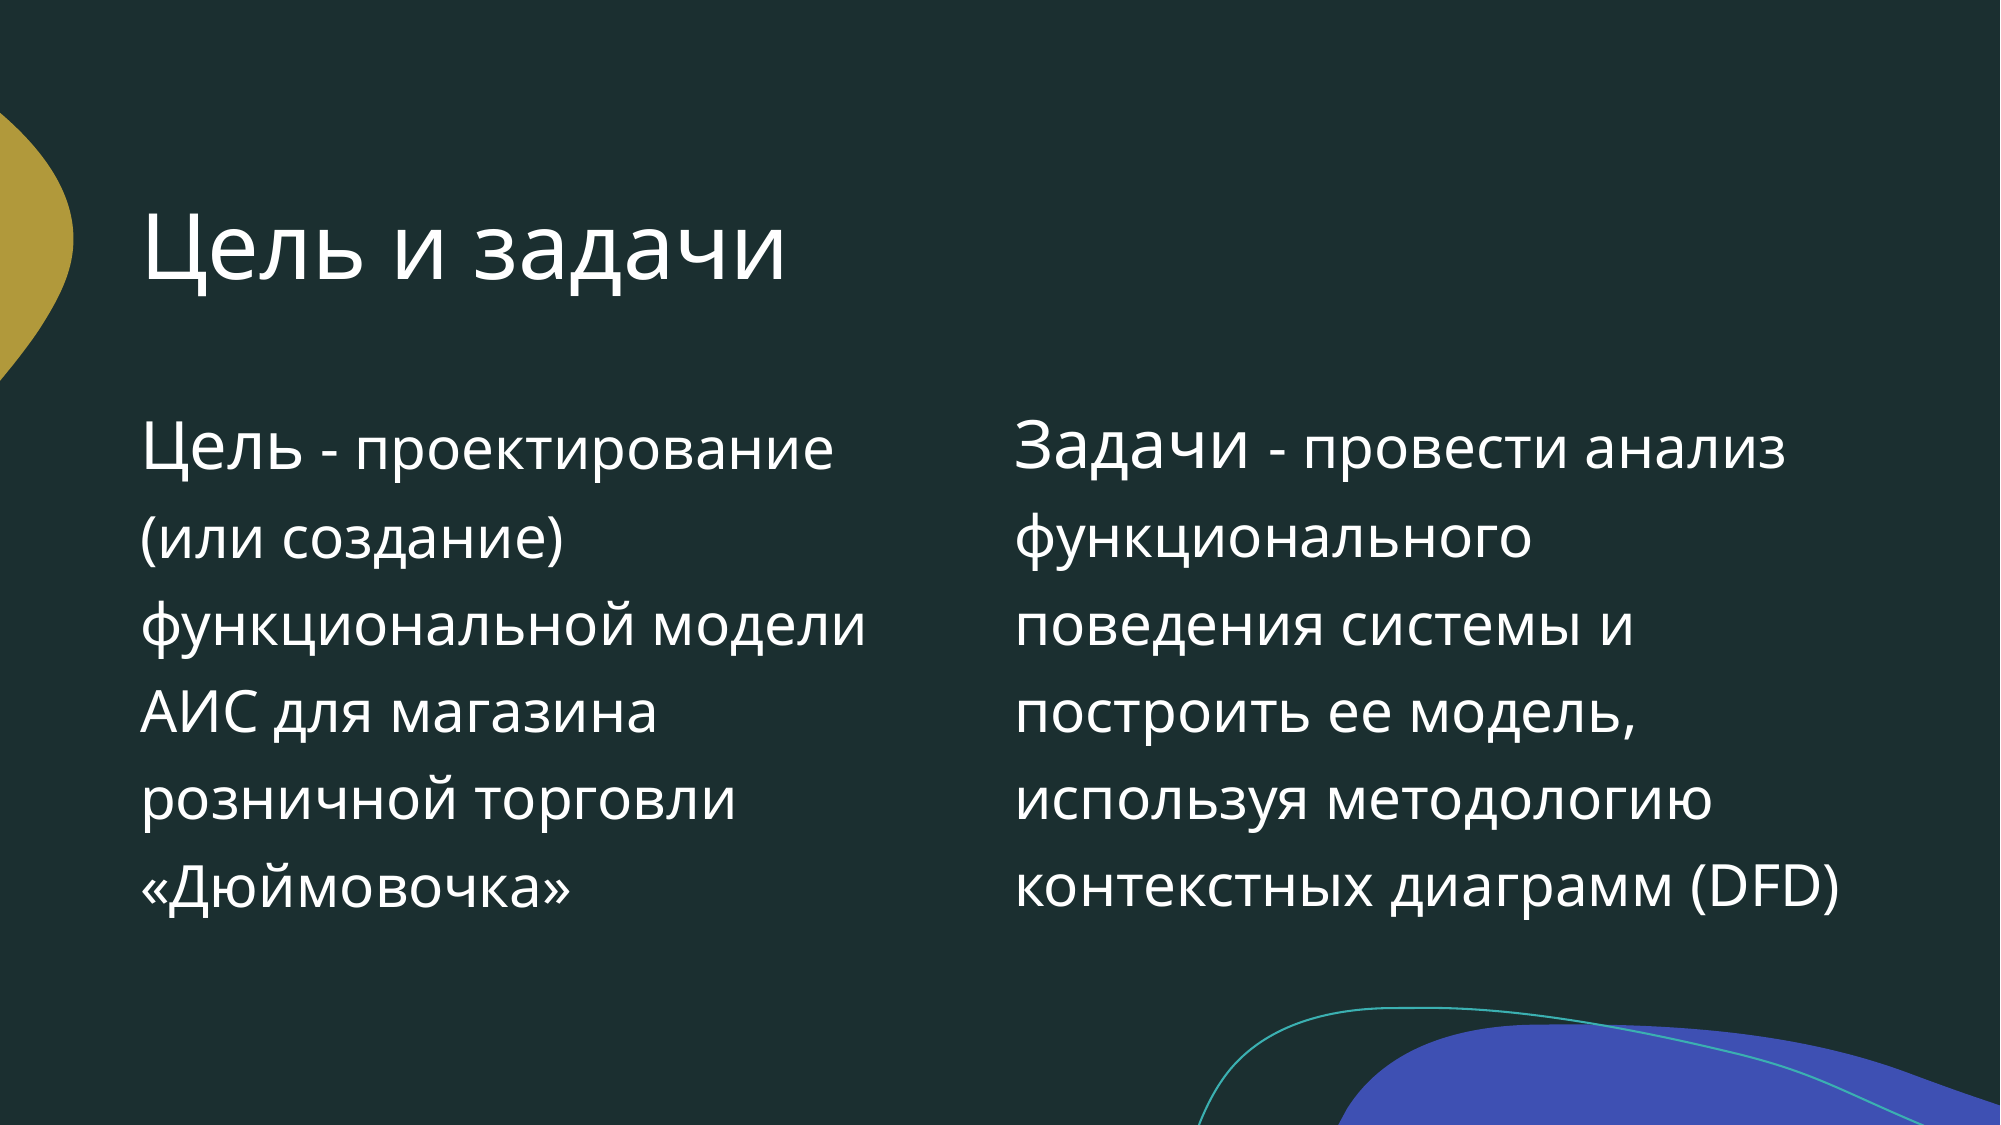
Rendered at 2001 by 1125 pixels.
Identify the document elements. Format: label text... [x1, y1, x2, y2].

list Цель - проектирование (или создание) функциональной модели АИС для магазина розничной торговли «Дюймовочка» [125, 375, 964, 1000]
text_box Задачи - провести анализ функционального поведения системы и построить ее модель, используя методологию контекстных диаграмм (DFD) [999, 374, 1875, 1000]
title Цель и задачи [125, 125, 1875, 375]
